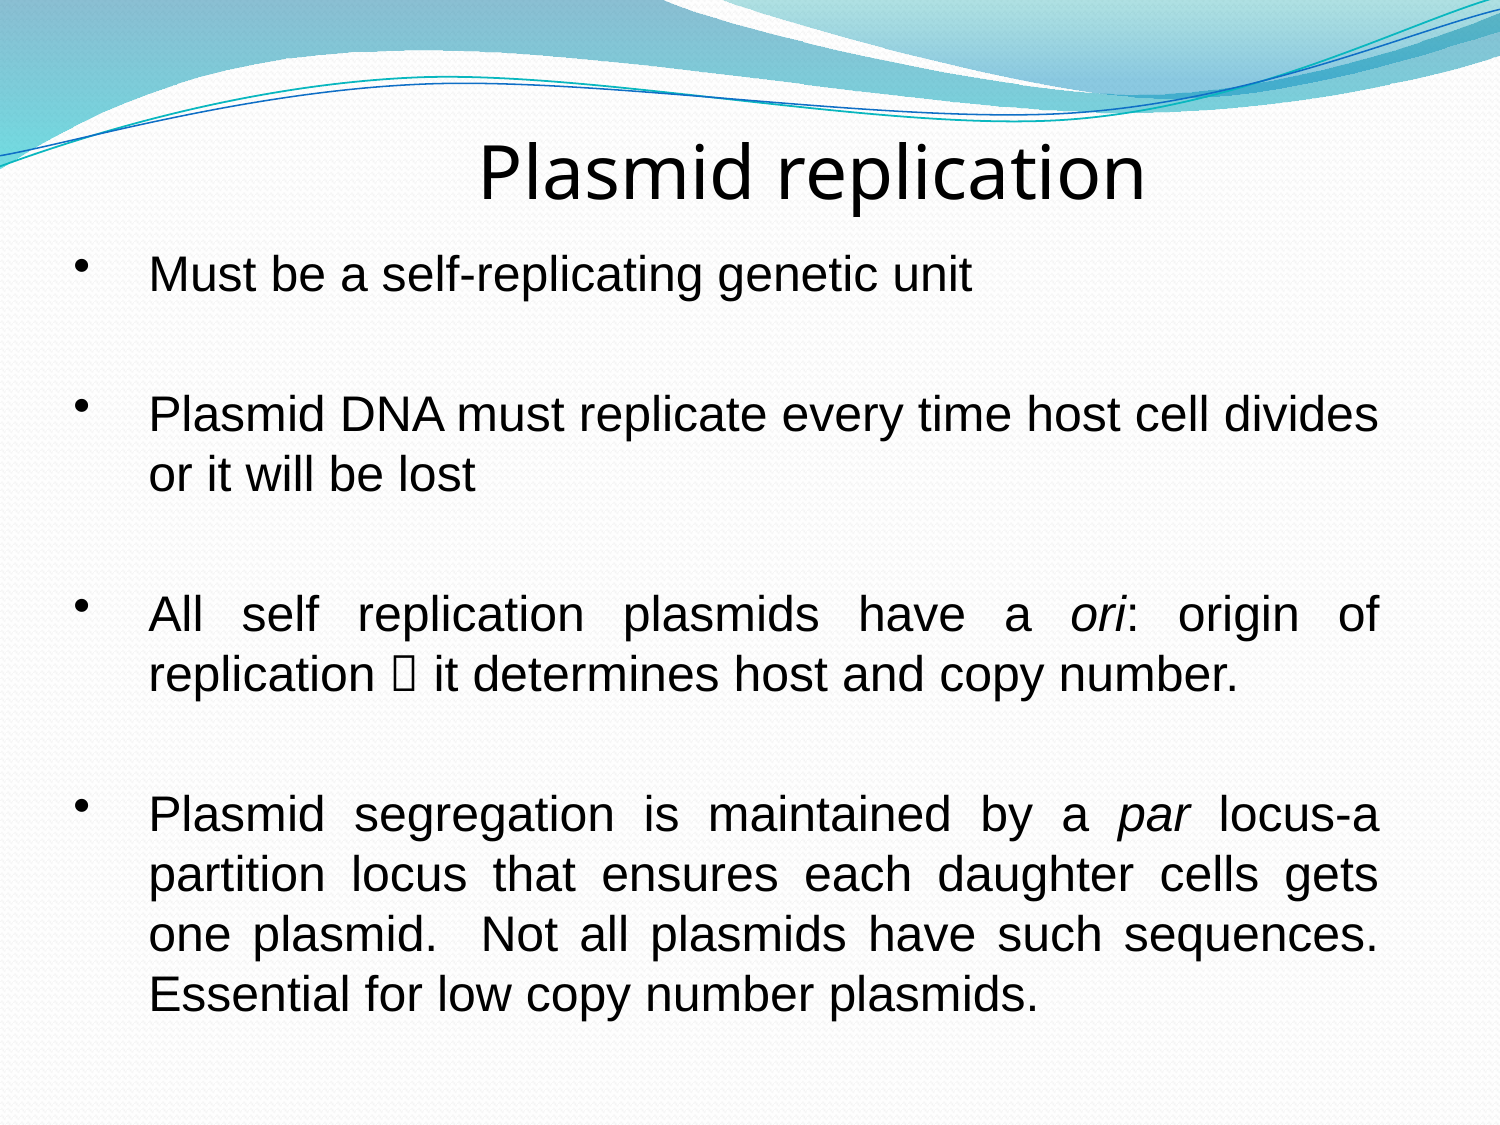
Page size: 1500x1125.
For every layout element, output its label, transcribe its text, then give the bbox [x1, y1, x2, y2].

text_box Plasmid replication [463, 117, 1164, 222]
text_box Must be a self-replicating genetic unit Plasmid DNA must replicate every time host cell divides or it will be lost All self replication plasmids have a ori: origin of replication  it determines host and copy number. Plasmid segregation is maintained by a par locus-a partition locus that ensures each daughter cells gets one plasmid. Not all plasmids have such sequences. Essential for low copy number plasmids. [58, 234, 1395, 1089]
